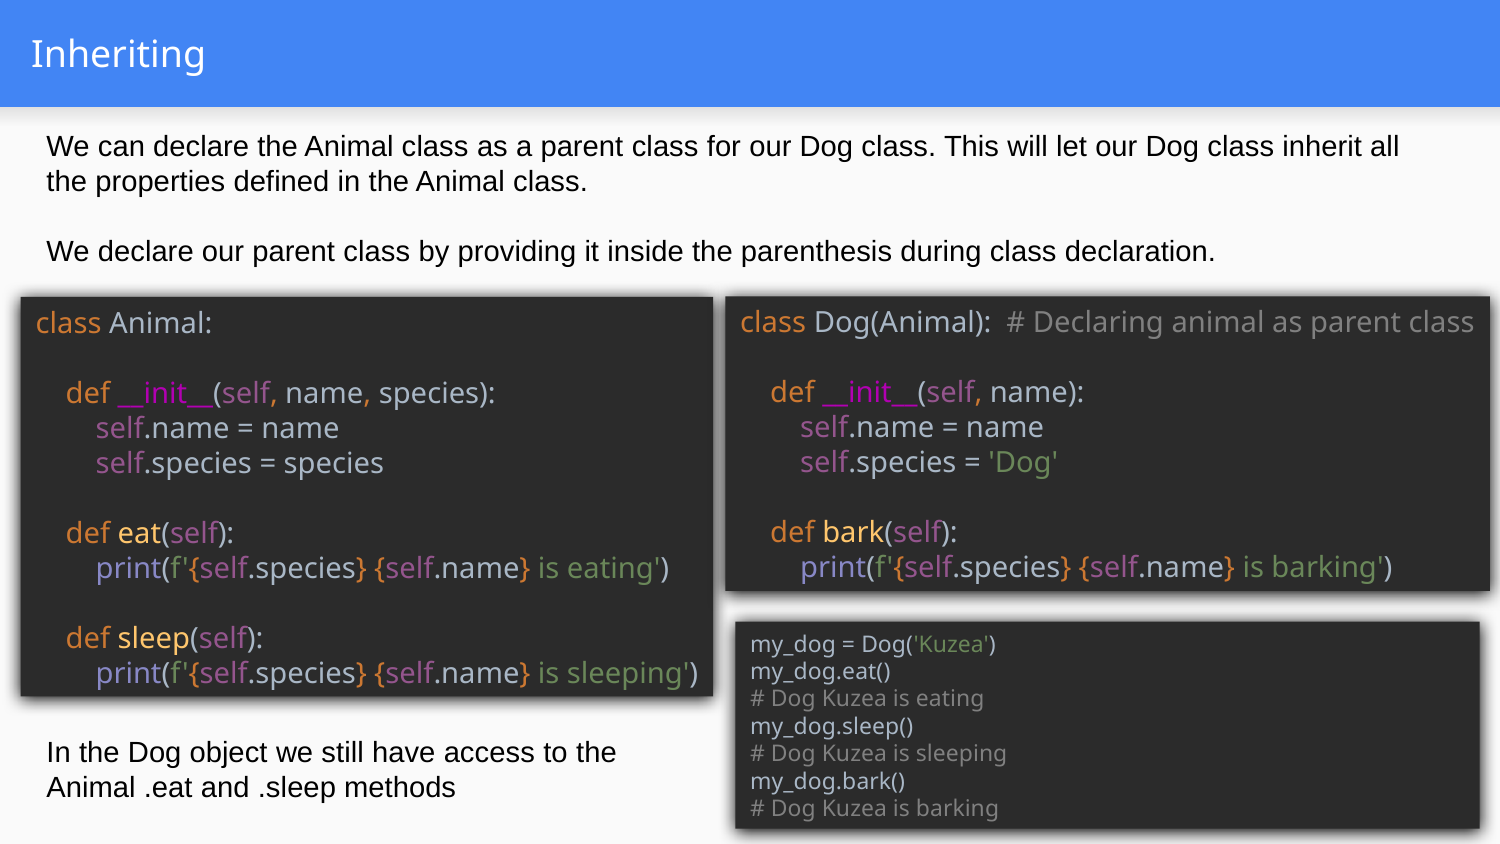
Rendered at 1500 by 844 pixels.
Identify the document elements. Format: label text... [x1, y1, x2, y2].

text_box In the Dog object we still have access to the Animal .eat and .sleep methods [31, 726, 703, 812]
text_box my_dog = Dog('Kuzea') my_dog.eat() # Dog Kuzea is eating my_dog.sleep() # Dog Kuzea is sleeping my_dog.bark() # Dog Kuzea is barking [735, 621, 1480, 829]
title Inheriting [16, 2, 1464, 102]
text_box class Animal: def __init__(self, name, species): self.name = name self.species = species def eat(self): print(f'{self.species} {self.name} is eating') def sleep(self): print(f'{self.species} {self.name} is sleeping') [21, 296, 713, 697]
text_box class Dog(Animal): # Declaring animal as parent class def __init__(self, name): self.name = name self.species = 'Dog' def bark(self): print(f'{self.species} {self.name} is barking') [725, 296, 1490, 591]
text_box We can declare the Animal class as a parent class for our Dog class. This will let our Dog class inherit all the properties defined in the Animal class. We declare our parent class by providing it inside the parenthesis during class declaration. [31, 119, 1464, 275]
